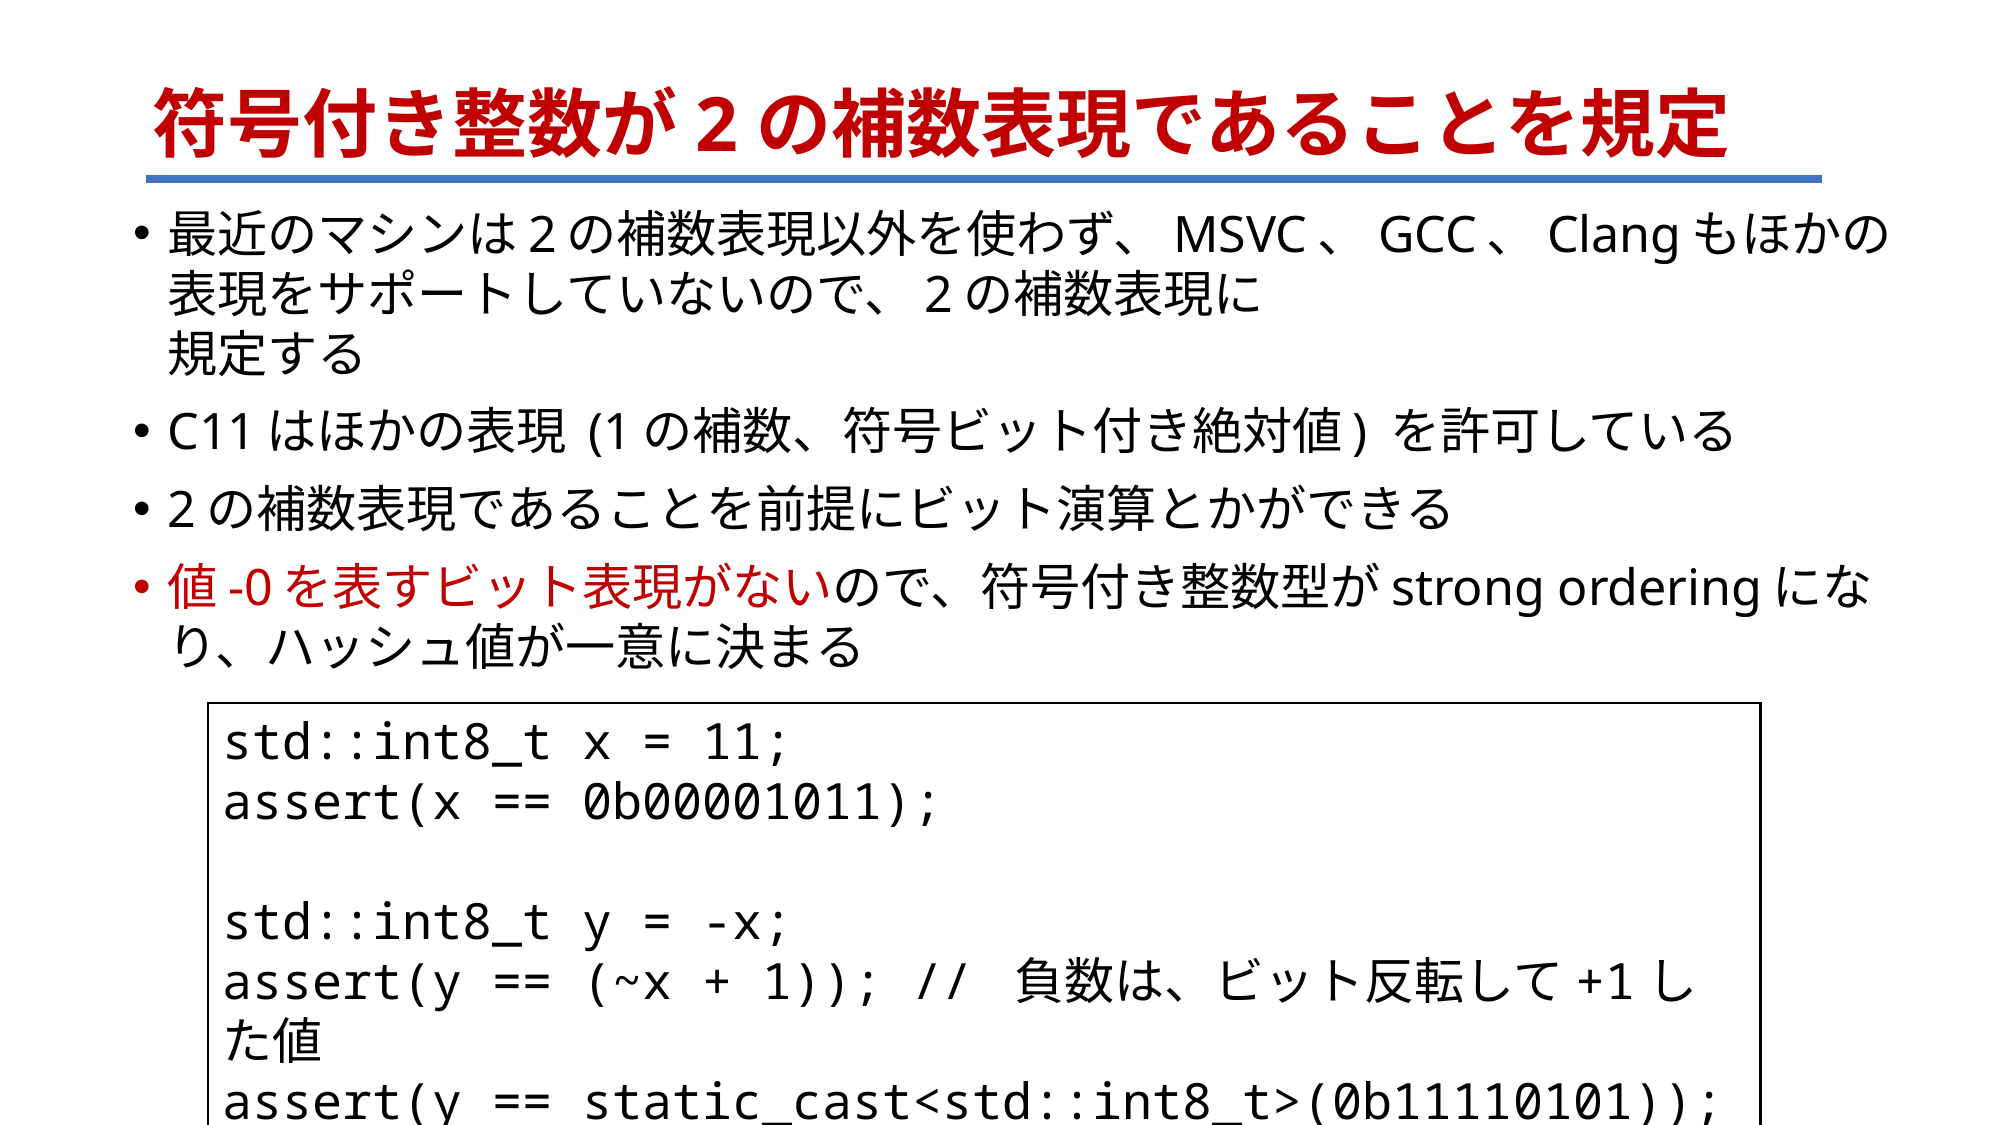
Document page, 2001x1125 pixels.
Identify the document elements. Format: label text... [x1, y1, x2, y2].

title 符号付き整数が2の補数表現であることを規定 [137, 59, 1863, 194]
list 最近のマシンは2の補数表現以外を使わず、MSVC、GCC、Clangもほかの表現をサポートしていないので、2の補数表現に 規定する C11はほかの表現 (1の補数、符号ビット付き絶対値) を許可している 2の補数表現であることを前提にビット演算とかができる 値-0を表すビット表現がないので、符号付き整数型がstrong orderingになり、ハッシュ値が一意に決まる [118, 194, 1912, 692]
text_box std::int8_t x = 11; assert(x == 0b00001011); std::int8_t y = -x; assert(y == (~x + 1)); // 負数は、ビット反転して+1した値 assert(y == static_cast<std::int8_t>(0b11110101)); [207, 702, 1762, 1125]
